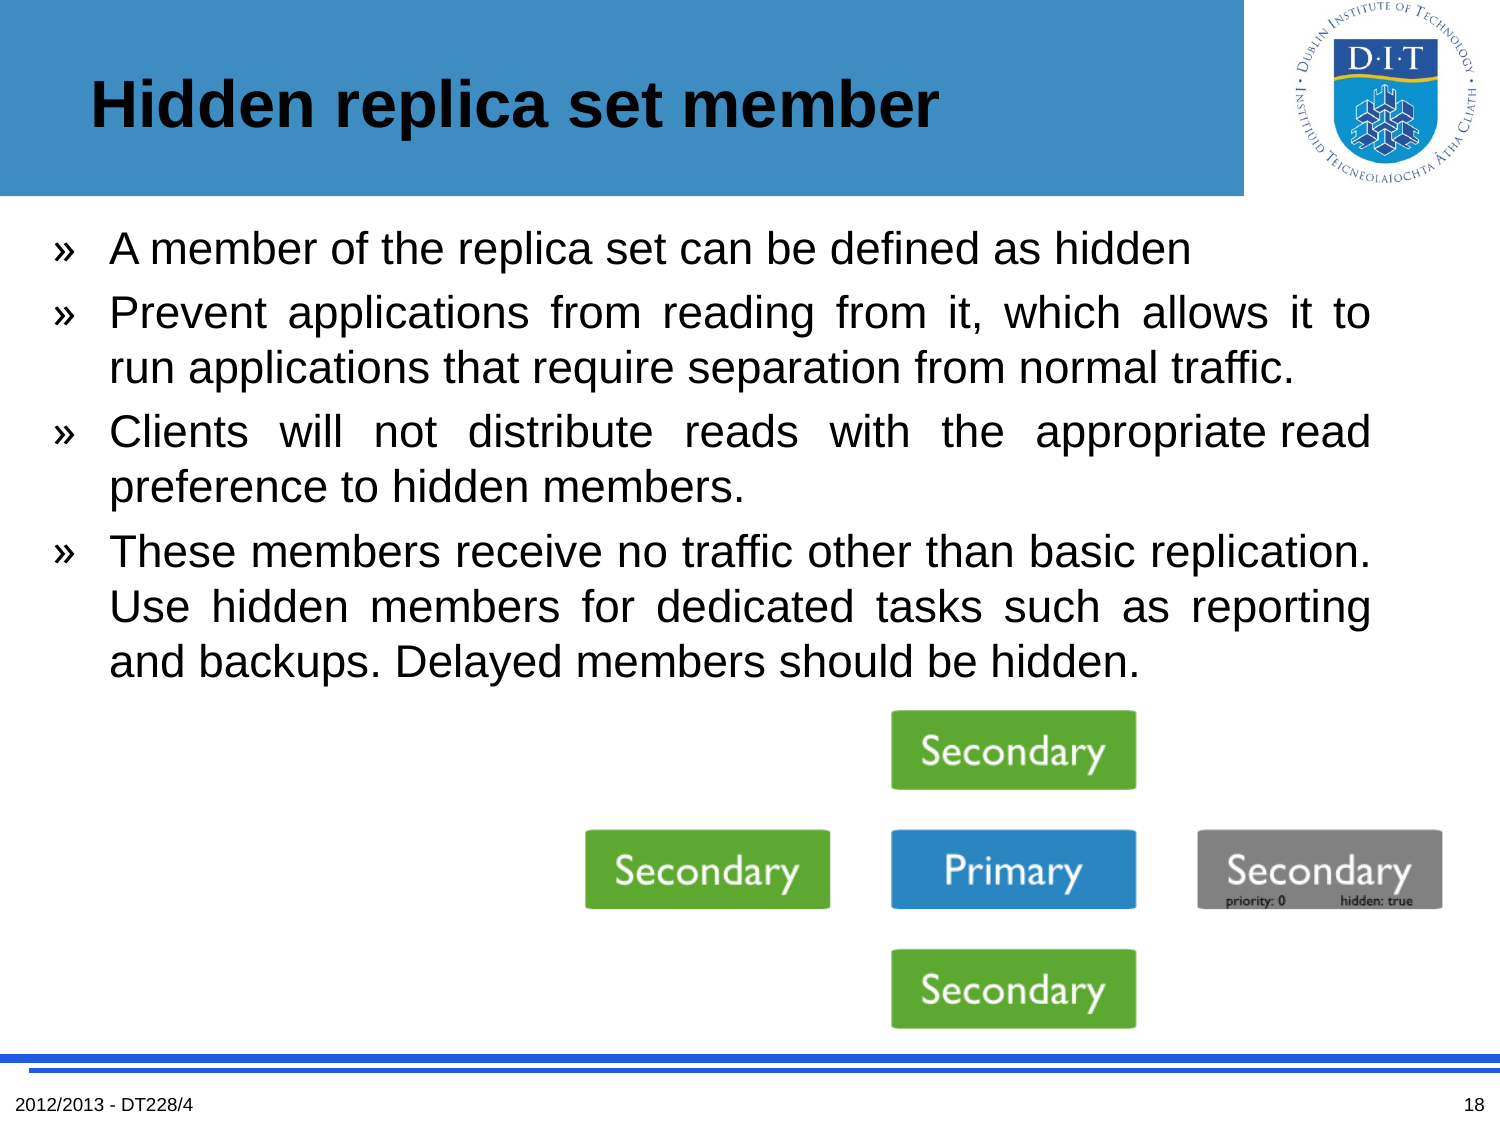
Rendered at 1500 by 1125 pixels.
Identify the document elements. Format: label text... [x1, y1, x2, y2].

list A member of the replica set can be defined as hidden Prevent applications from reading from it, which allows it to run applications that require separation from normal traffic. Clients will not distribute reads with the appropriate read preference to hidden members. These members receive no traffic other than basic replication. Use hidden members for dedicated tasks such as reporting and backups. Delayed members should be hidden. [37, 211, 1389, 1012]
picture [560, 691, 1467, 1035]
title Hidden replica set member [74, 18, 1105, 182]
picture [1293, 0, 1478, 185]
slide_number 2012/2013 - DT228/4 [0, 1084, 351, 1125]
slide_number 18 [1149, 1084, 1500, 1125]
